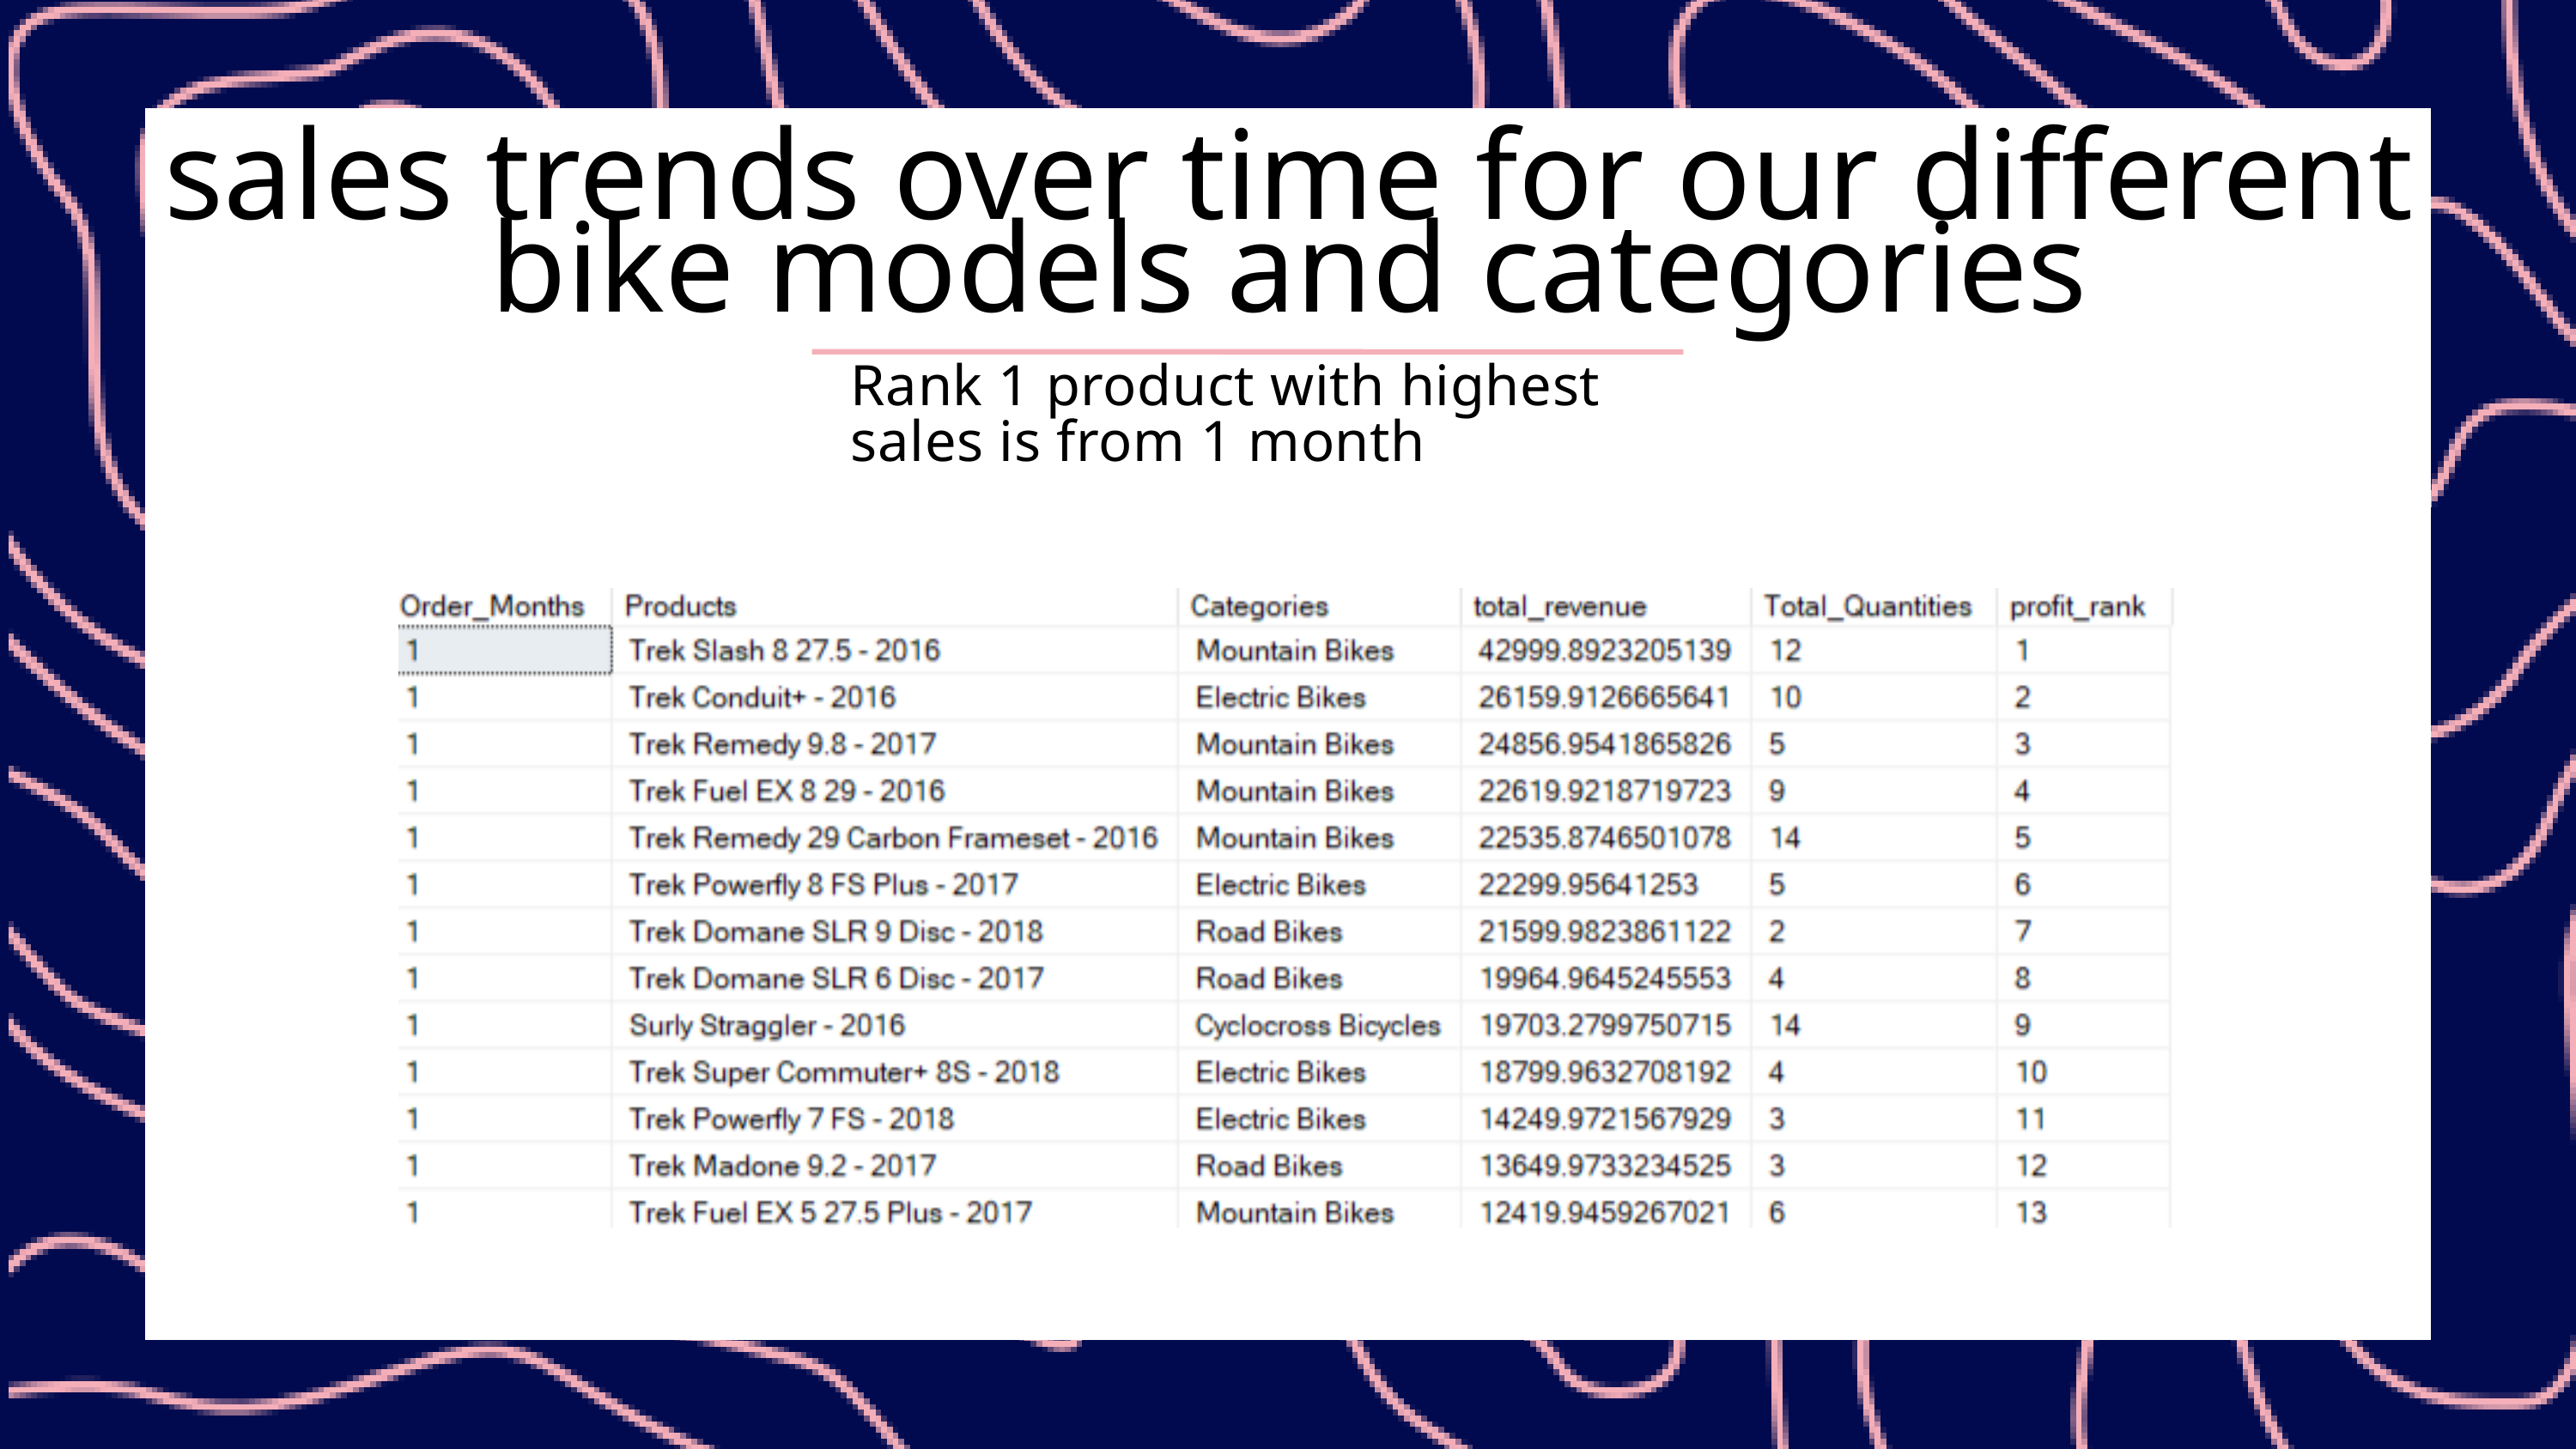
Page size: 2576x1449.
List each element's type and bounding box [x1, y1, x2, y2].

text_box [8, 0, 2576, 1449]
text_box [144, 107, 2432, 1341]
